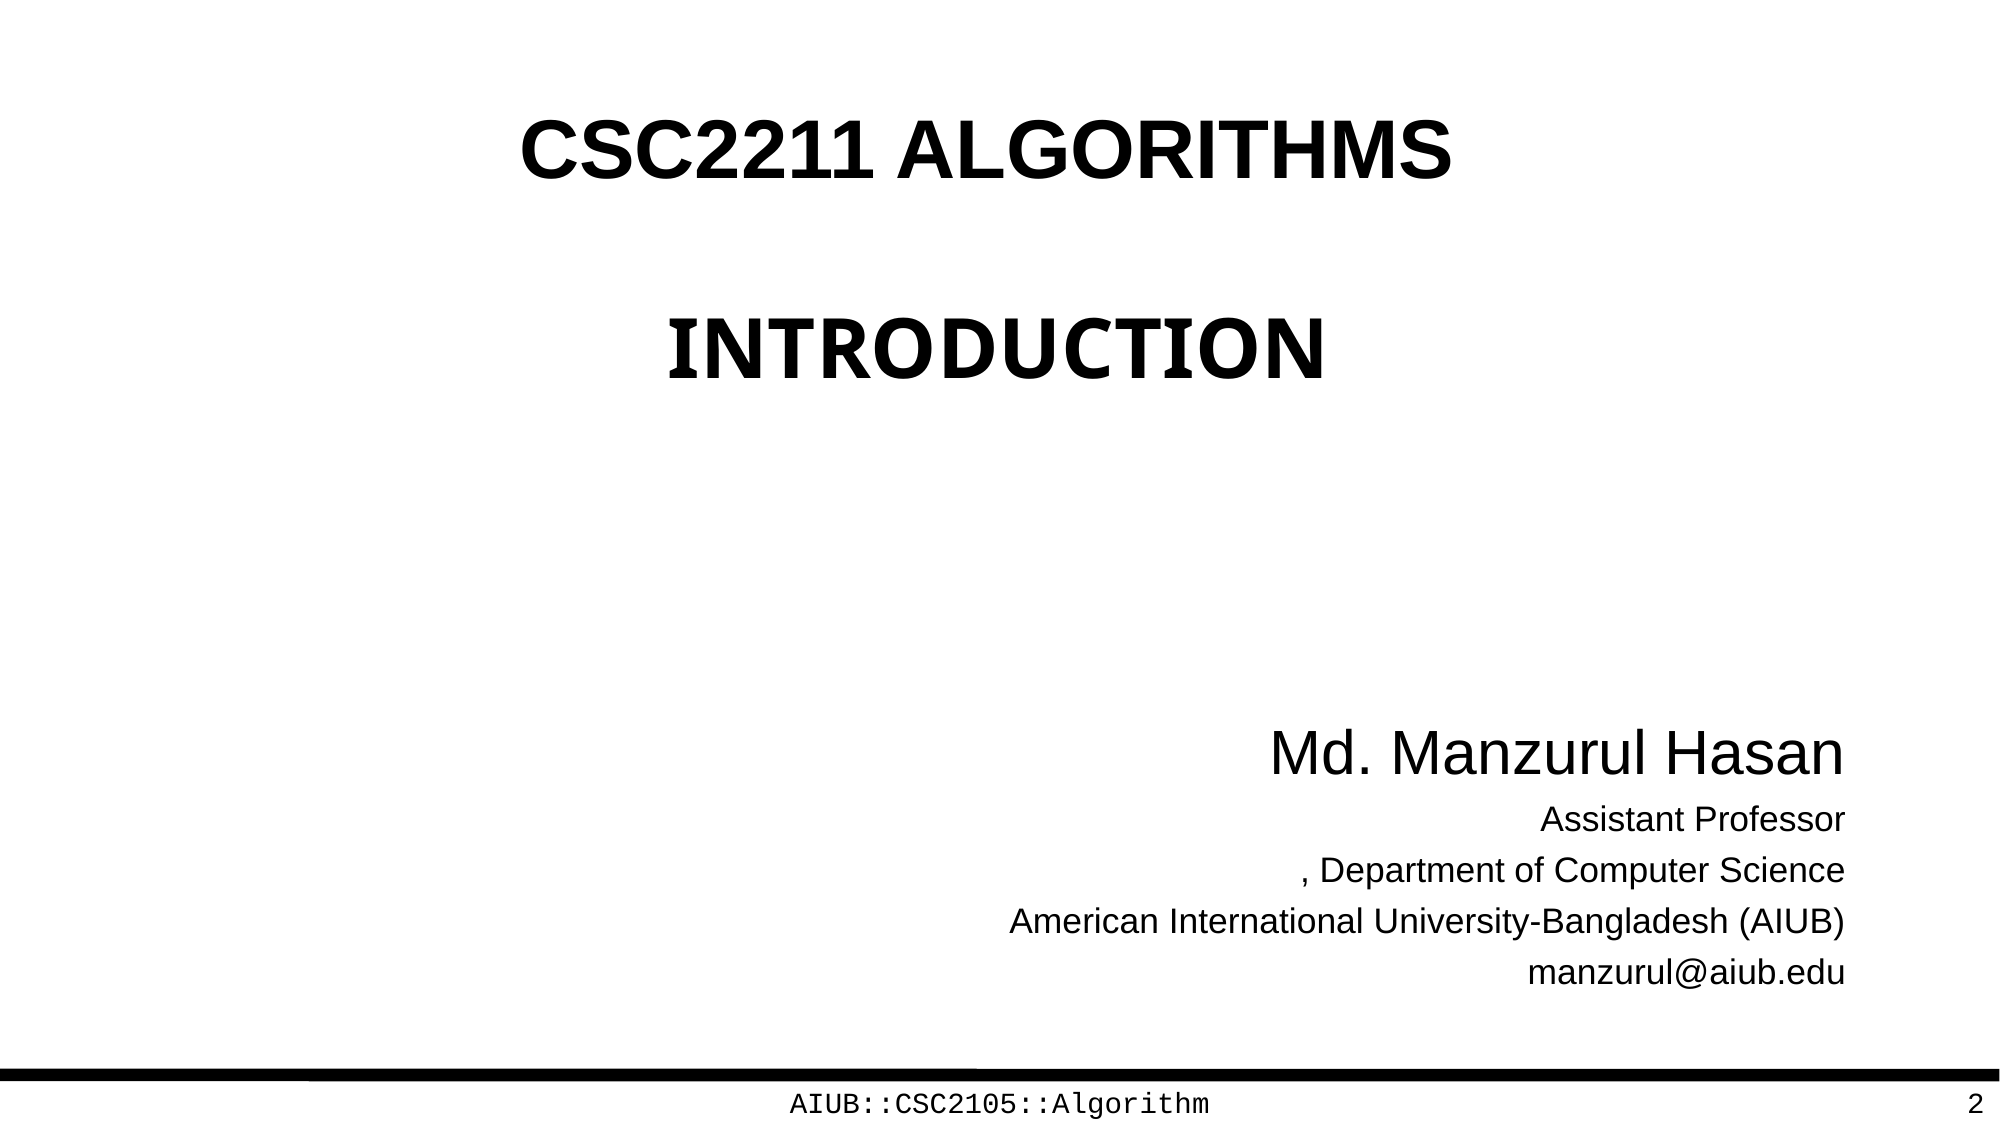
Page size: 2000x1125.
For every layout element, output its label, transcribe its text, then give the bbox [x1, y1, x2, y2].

list Md. Manzurul Hasan Assistant Professor , Department of Computer Science American International University-Bangladesh (AIUB) manzurul@aiub.edu [136, 686, 1862, 1000]
slide_number 2 [1532, 1077, 2000, 1125]
footer AIUB::CSC2105::Algorithm [682, 1077, 1317, 1125]
title CSC2211 ALGORITHMS Introduction [136, 87, 1862, 557]
